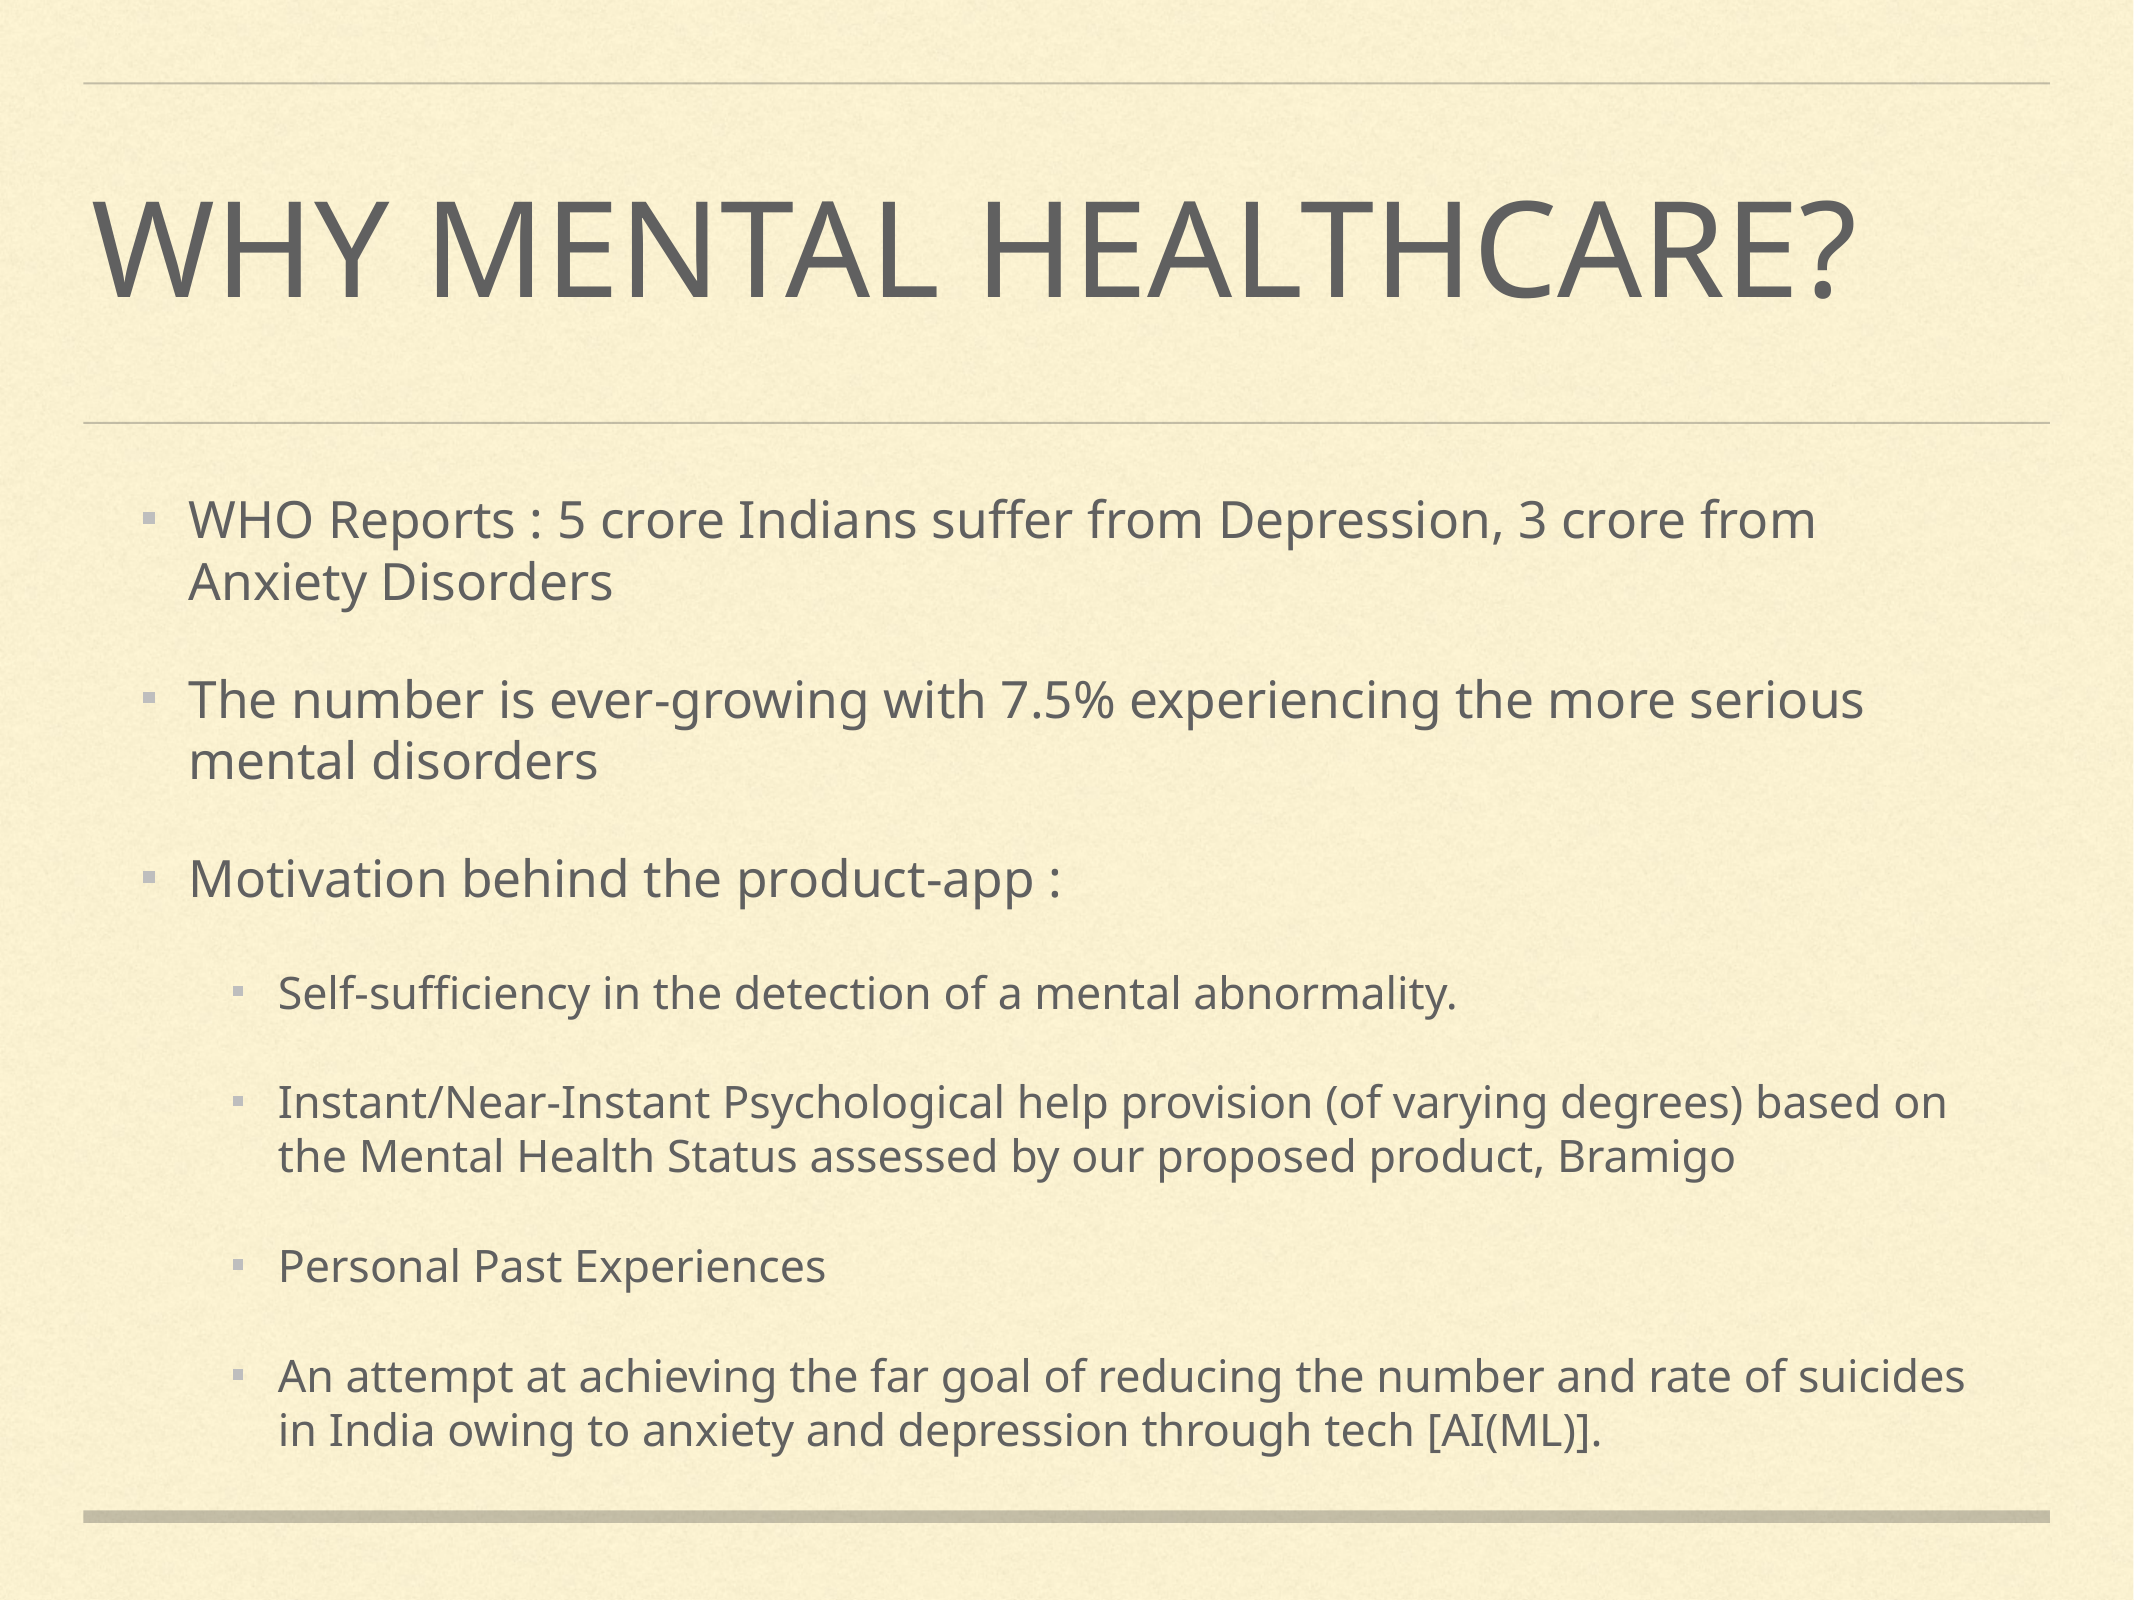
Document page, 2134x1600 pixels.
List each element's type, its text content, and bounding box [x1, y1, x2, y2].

title WHY MENTAL HEALTHCARE? [82, 97, 2051, 411]
picture [0, 0, 2134, 1600]
list WHO Reports : 5 crore Indians suffer from Depression, 3 crore from Anxiety Disorders The number is ever-growing with 7.5% experiencing the more serious mental disorders Motivation behind the product-app : Self-sufficiency in the detection of a mental abnormality. Instant/Near-Instant Psychological help provision (of varying degrees) based on the Mental Health Status assessed by our proposed product, Bramigo Personal Past Experiences An attempt at achieving the far goal of reducing the number and rate of suicides in India owing to anxiety and depression through tech [AI(ML)]. [134, 378, 1999, 1446]
